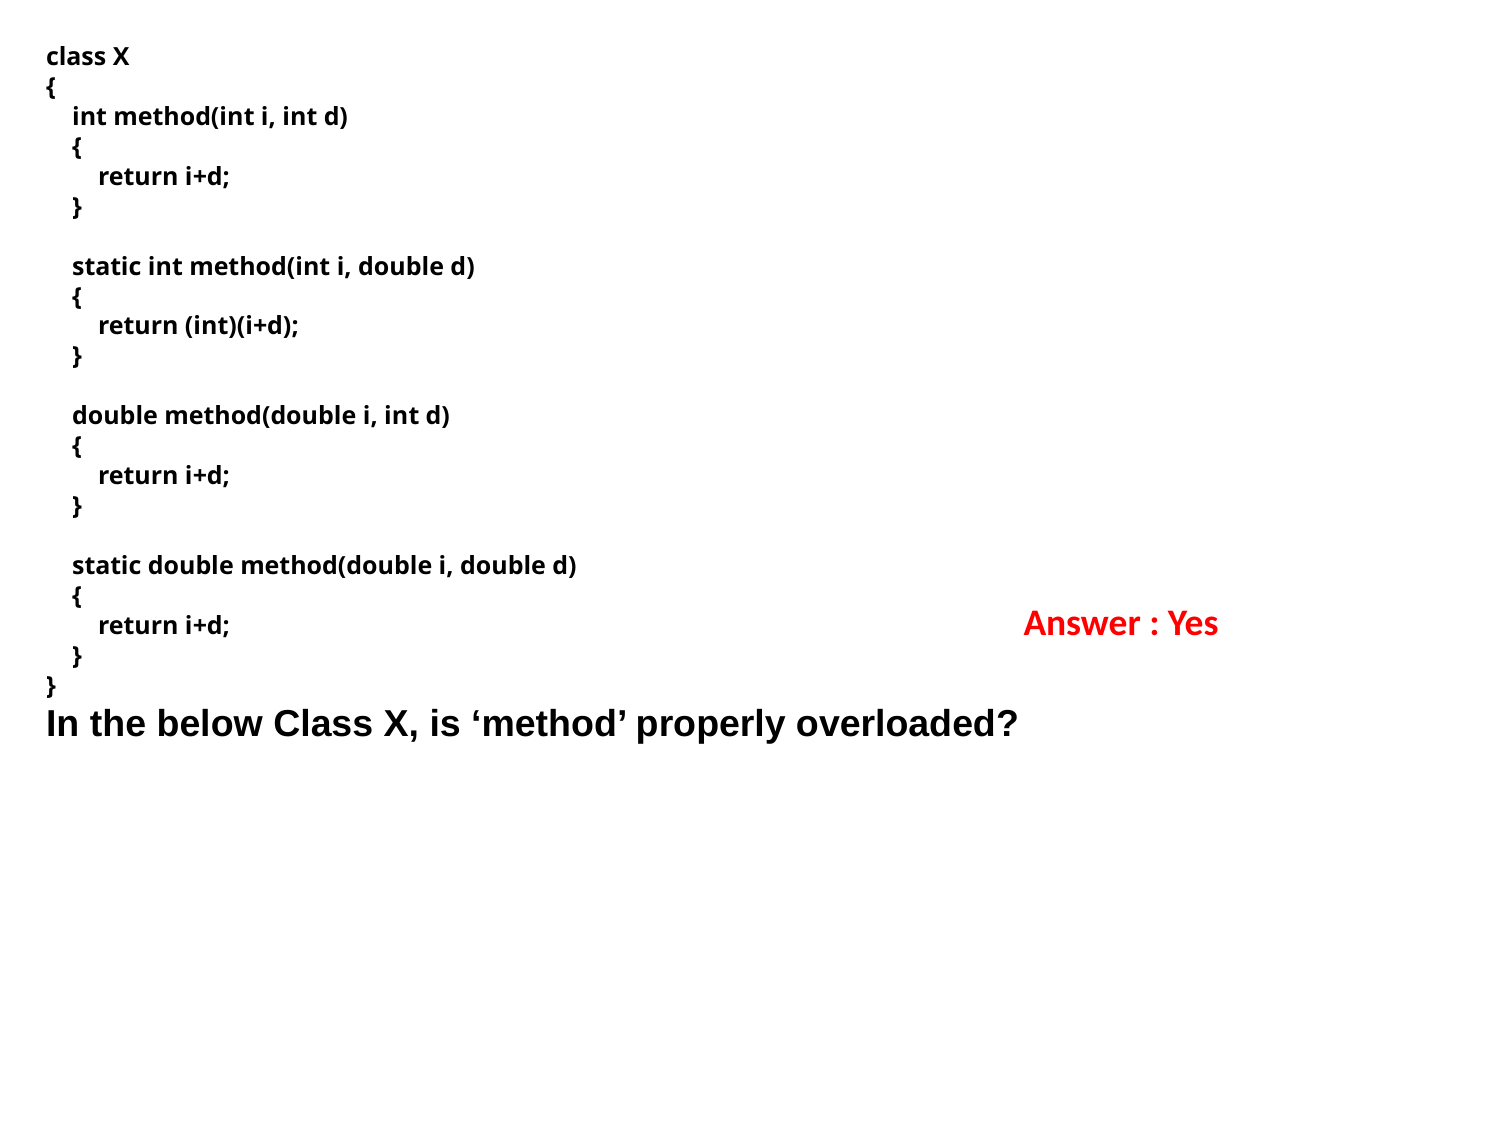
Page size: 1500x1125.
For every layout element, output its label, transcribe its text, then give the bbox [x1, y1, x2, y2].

text_box class X { int method(int i, int d) { return i+d; } static int method(int i, double d) { return (int)(i+d); } double method(double i, int d) { return i+d; } static double method(double i, double d) { return i+d; } } In the below Class X, is ‘method’ properly overloaded? [46, 40, 1021, 745]
text_box Answer : Yes [1021, 590, 1234, 650]
